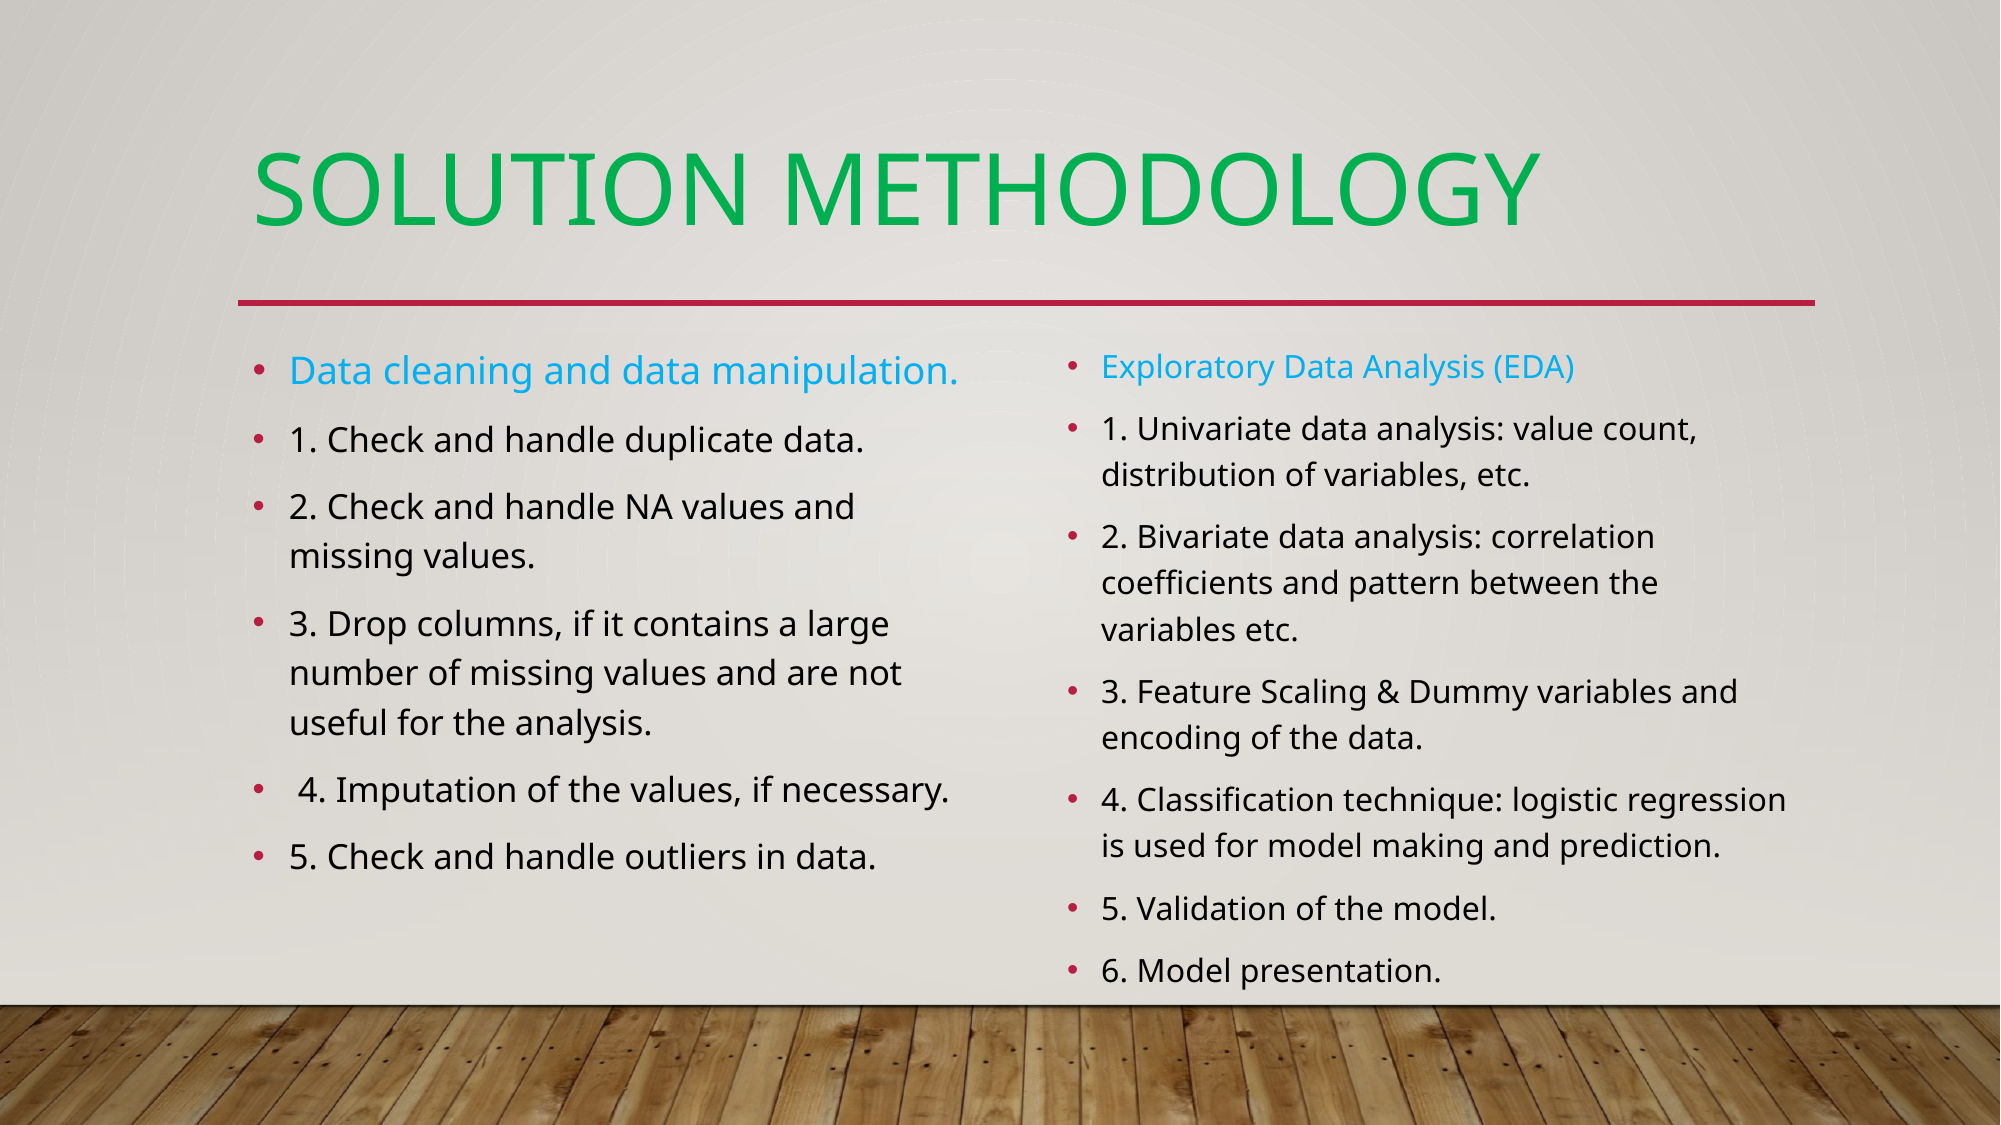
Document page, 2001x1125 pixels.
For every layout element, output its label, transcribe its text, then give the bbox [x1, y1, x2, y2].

list Exploratory Data Analysis (EDA) 1. Univariate data analysis: value count, distribution of variables, etc. 2. Bivariate data analysis: correlation coefficients and pattern between the variables etc. 3. Feature Scaling & Dummy variables and encoding of the data. 4. Classification technique: logistic regression is used for model making and prediction. 5. Validation of the model. 6. Model presentation. [1052, 330, 1815, 1007]
picture [0, 1005, 2000, 1125]
title SOLUTION METHODOLOGY [237, 132, 1814, 306]
list Data cleaning and data manipulation. 1. Check and handle duplicate data. 2. Check and handle NA values and missing values. 3. Drop columns, if it contains a large number of missing values and are not useful for the analysis. 4. Imputation of the values, if necessary. 5. Check and handle outliers in data. [237, 329, 1000, 896]
